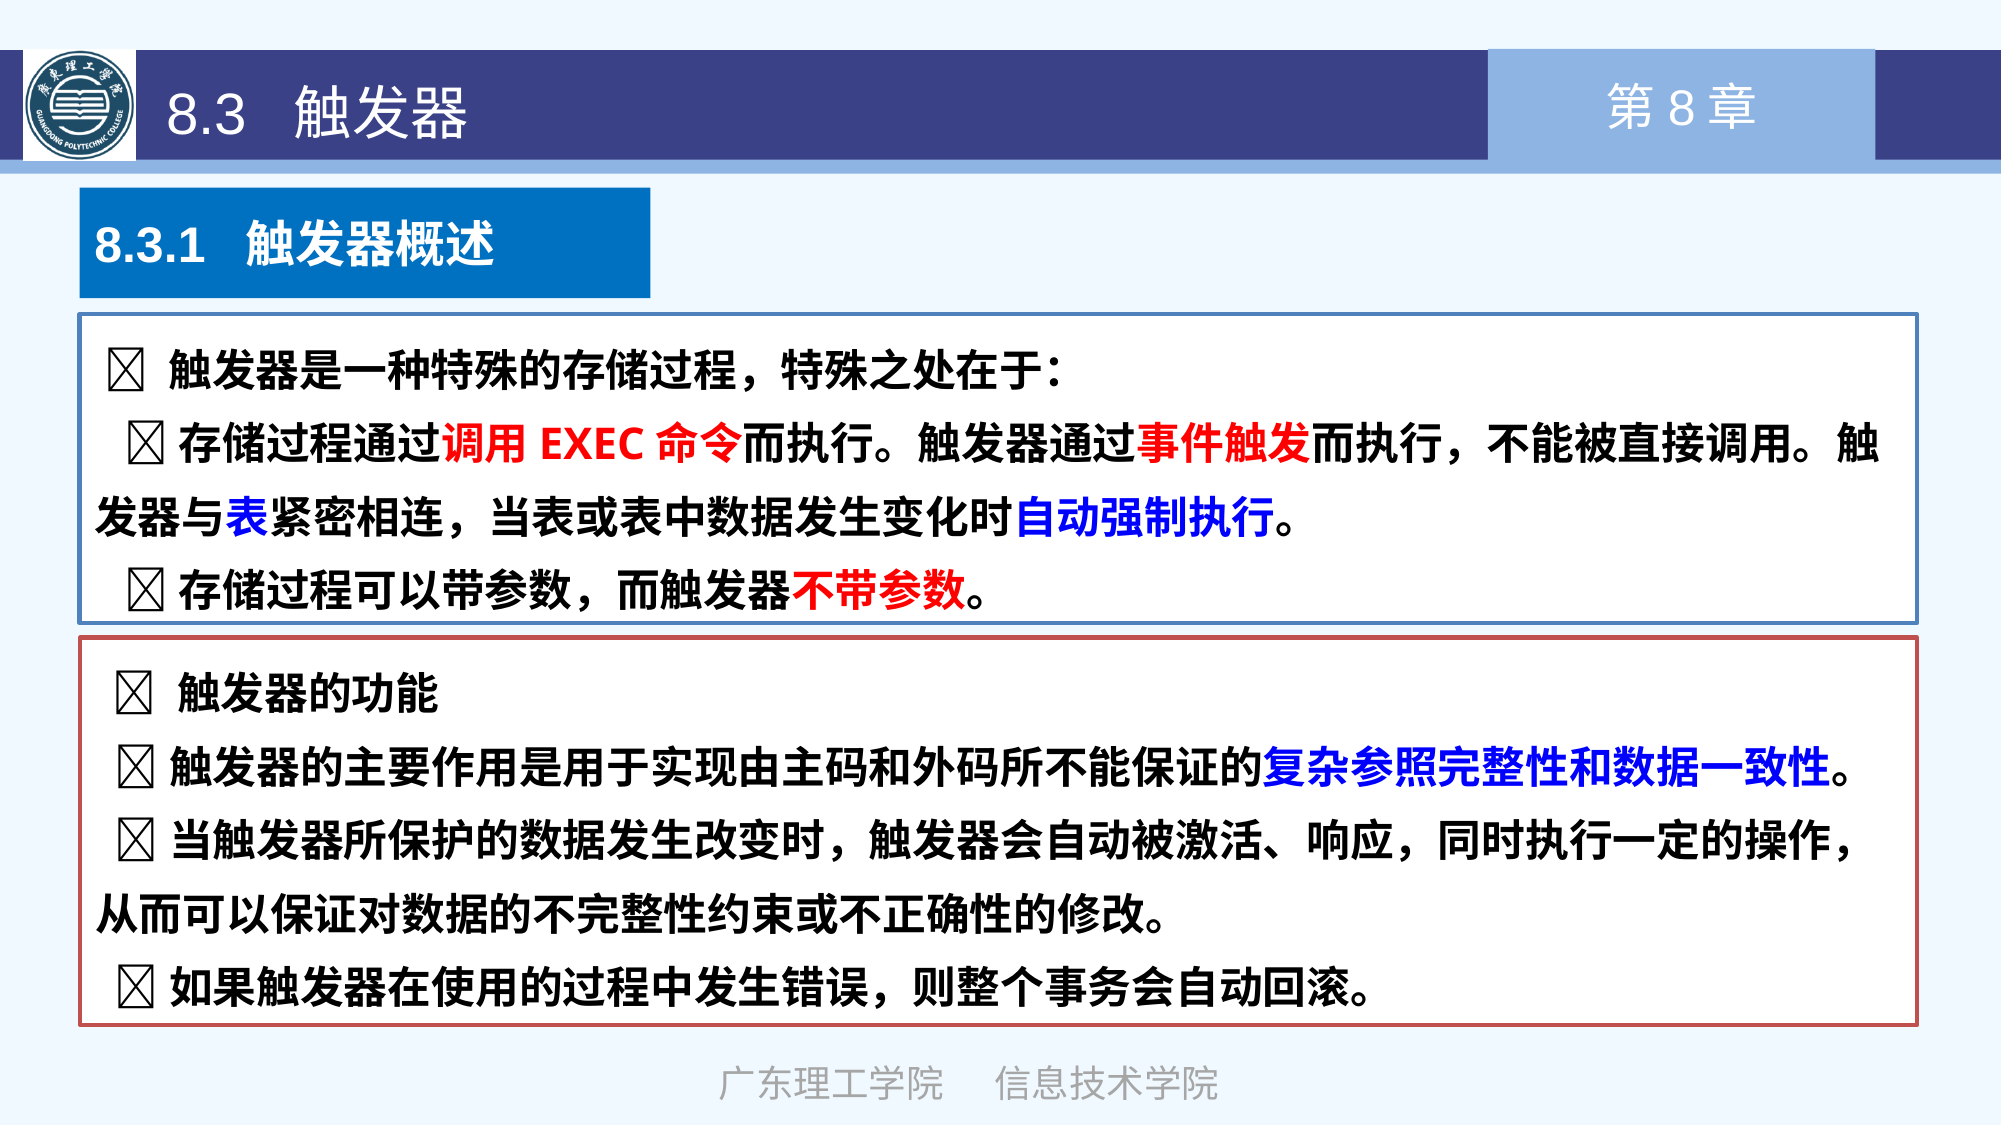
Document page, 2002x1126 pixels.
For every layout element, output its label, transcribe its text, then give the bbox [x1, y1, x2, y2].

picture [23, 49, 136, 161]
text_box [134, 48, 1486, 157]
text_box  触发器的功能 触发器的主要作用是用于实现由主码和外码所不能保证的复杂参照完整性和数据一致性。 当触发器所保护的数据发生改变时，触发器会自动被激活、响应，同时执行一定的操作，从而可以保证对数据的不完整性约束或不正确性的修改。 如果触发器在使用的过程中发生错误，则整个事务会自动回滚。 [78, 635, 1919, 1027]
text_box [0, 48, 24, 157]
text_box  触发器是一种特殊的存储过程，特殊之处在于： 存储过程通过调用EXEC命令而执行。触发器通过事件触发而执行，不能被直接调用。触发器与表紧密相连，当表或表中数据发生变化时自动强制执行。 存储过程可以带参数，而触发器不带参数。 [77, 312, 1919, 625]
text_box 广东理工学院 信息技术学院 [512, 1050, 1426, 1115]
text_box [1878, 48, 2001, 157]
text_box 8.3.1 触发器概述 [77, 185, 653, 300]
text_box [0, 157, 2001, 176]
text_box 8.3 触发器 [148, 67, 1266, 155]
text_box 第8章 [1486, 47, 1878, 157]
